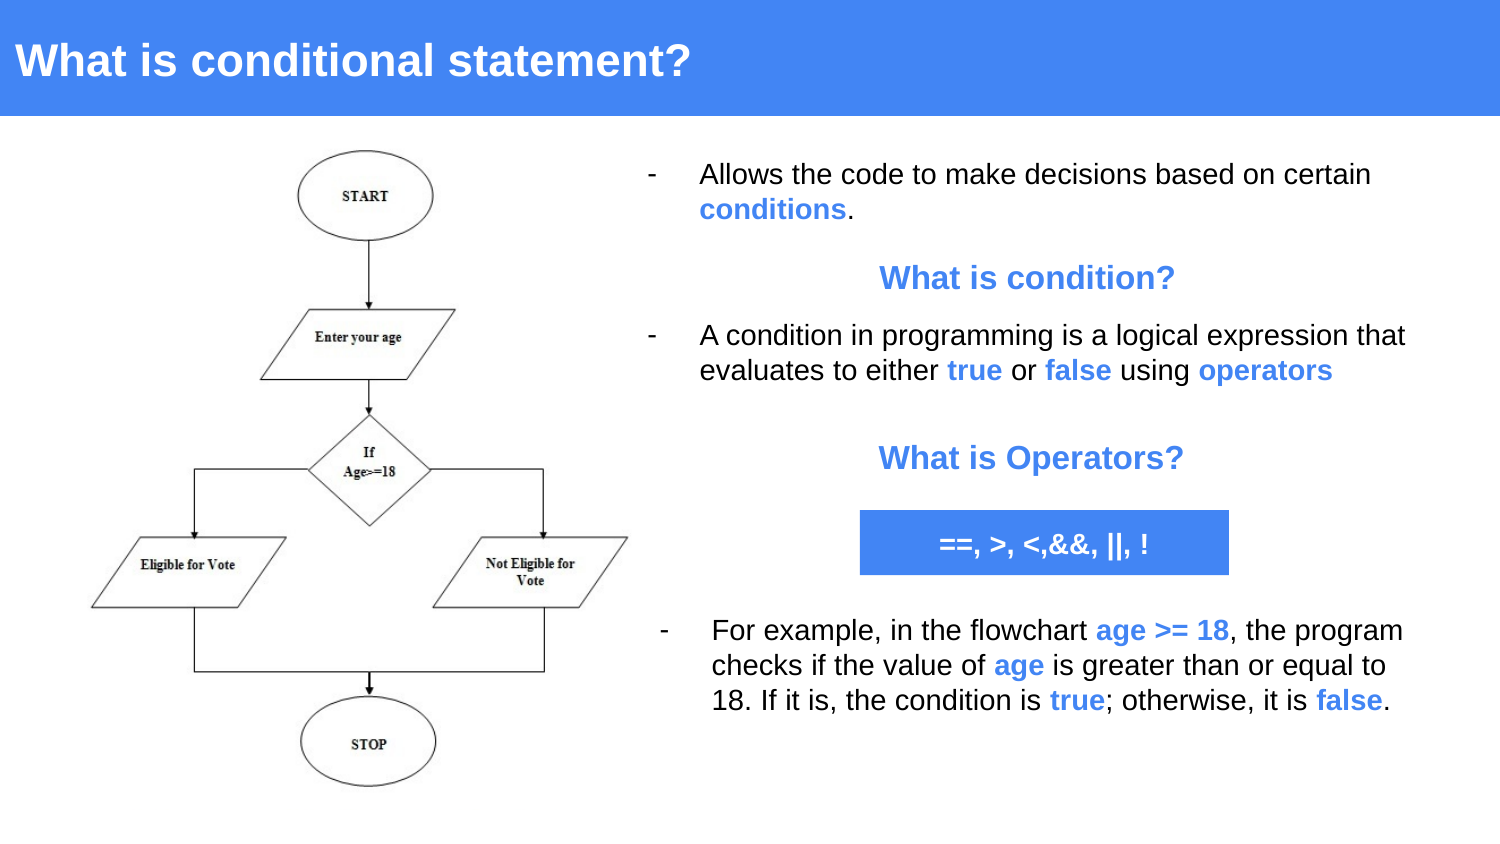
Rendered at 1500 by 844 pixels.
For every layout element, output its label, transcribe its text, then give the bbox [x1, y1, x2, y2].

text_box What is condition? [789, 241, 1282, 301]
picture [24, 140, 751, 810]
text_box Allows the code to make decisions based on certain conditions. [751, 140, 1462, 241]
text_box For example, in the flowchart age >= 18, the program checks if the value of age is greater than or equal to 18. If it is, the condition is true; otherwise, it is false. [754, 596, 1449, 732]
text_box ==, >, <,&&, ||, ! [859, 510, 1229, 576]
text_box A condition in programming is a logical expression that evaluates to either true or false using operators [754, 301, 1428, 402]
text_box What is Operators? [754, 421, 1311, 491]
text_box What is conditional statement? [0, 0, 1500, 116]
